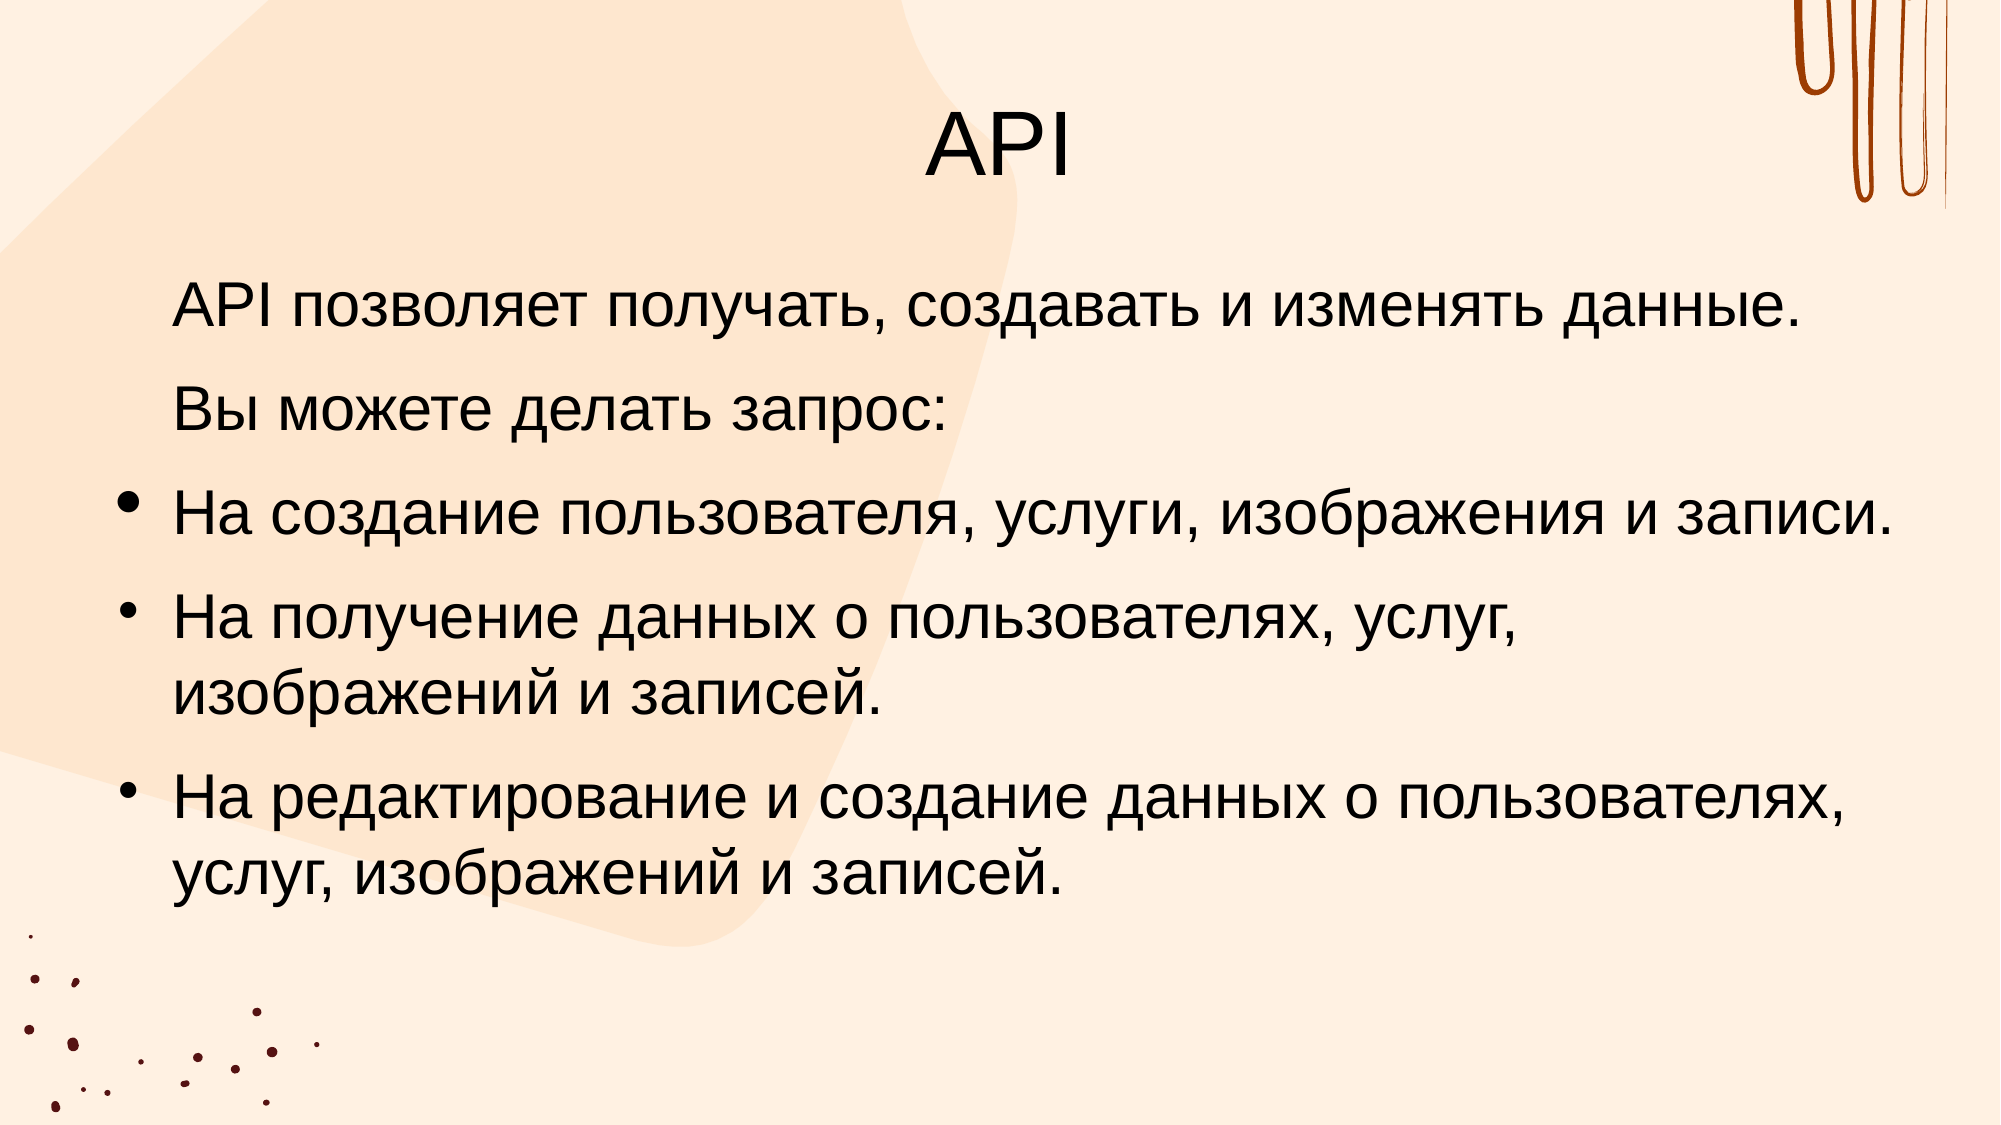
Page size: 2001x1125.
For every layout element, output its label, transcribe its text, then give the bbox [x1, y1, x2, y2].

list API позволяет получать, создавать и изменять данные. Вы можете делать запрос: На создание пользователя, услуги, изображения и записи. На получение данных о пользователях, услуг, изображений и записей. На редактирование и создание данных о пользователях, услуг, изображений и записей. [99, 263, 1900, 916]
title API [99, 44, 1900, 233]
